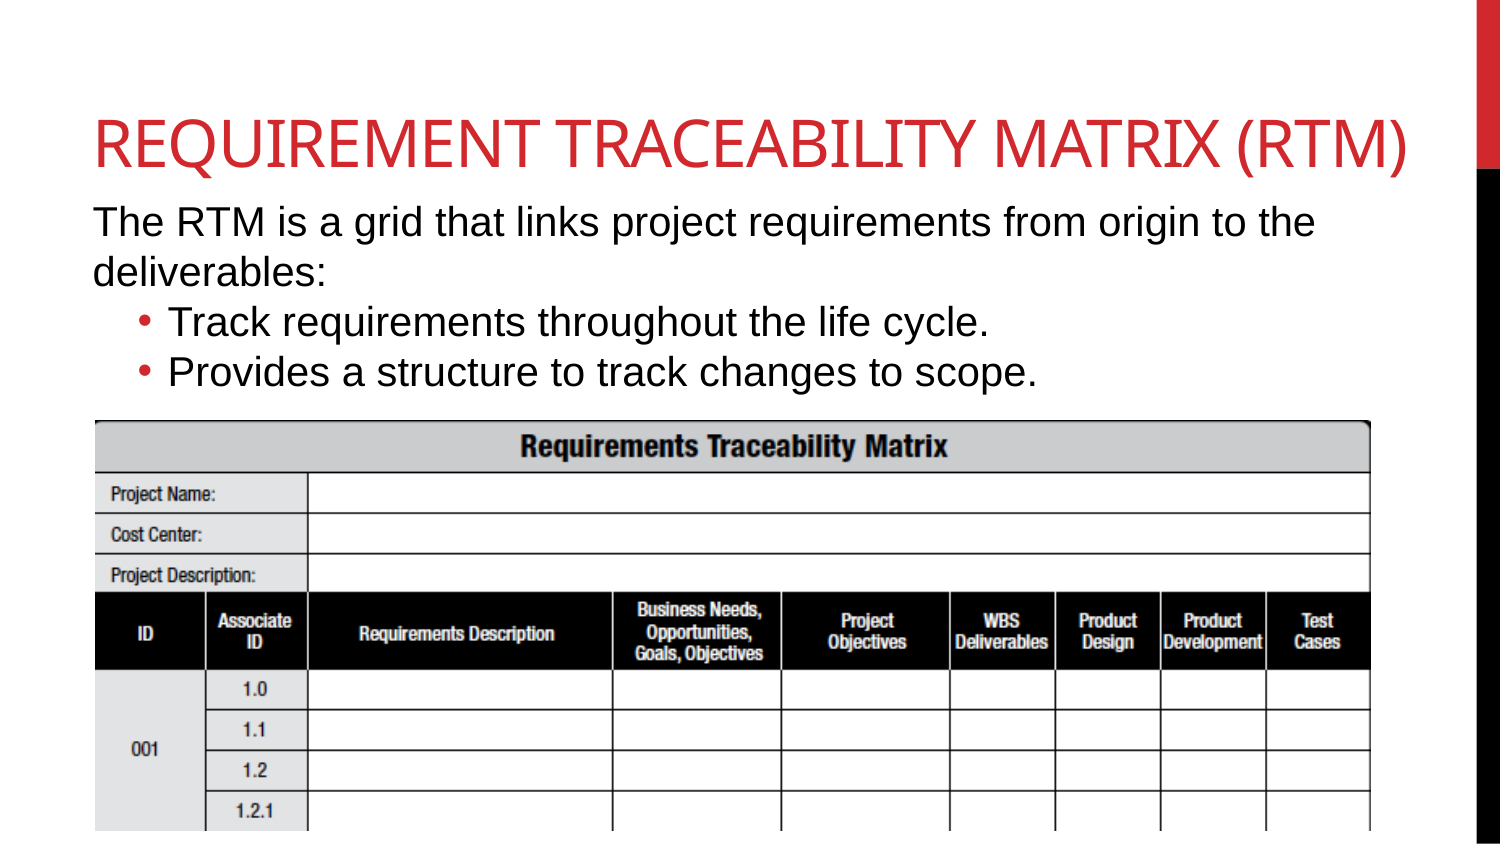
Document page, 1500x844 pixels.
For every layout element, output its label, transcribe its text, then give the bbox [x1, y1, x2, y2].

list The RTM is a grid that links project requirements from origin to the deliverables: Track requirements throughout the life cycle. Provides a structure to track changes to scope. [77, 187, 1389, 800]
picture [95, 419, 1372, 831]
title Requirement traceability matrix (RTM) [77, 19, 1439, 188]
